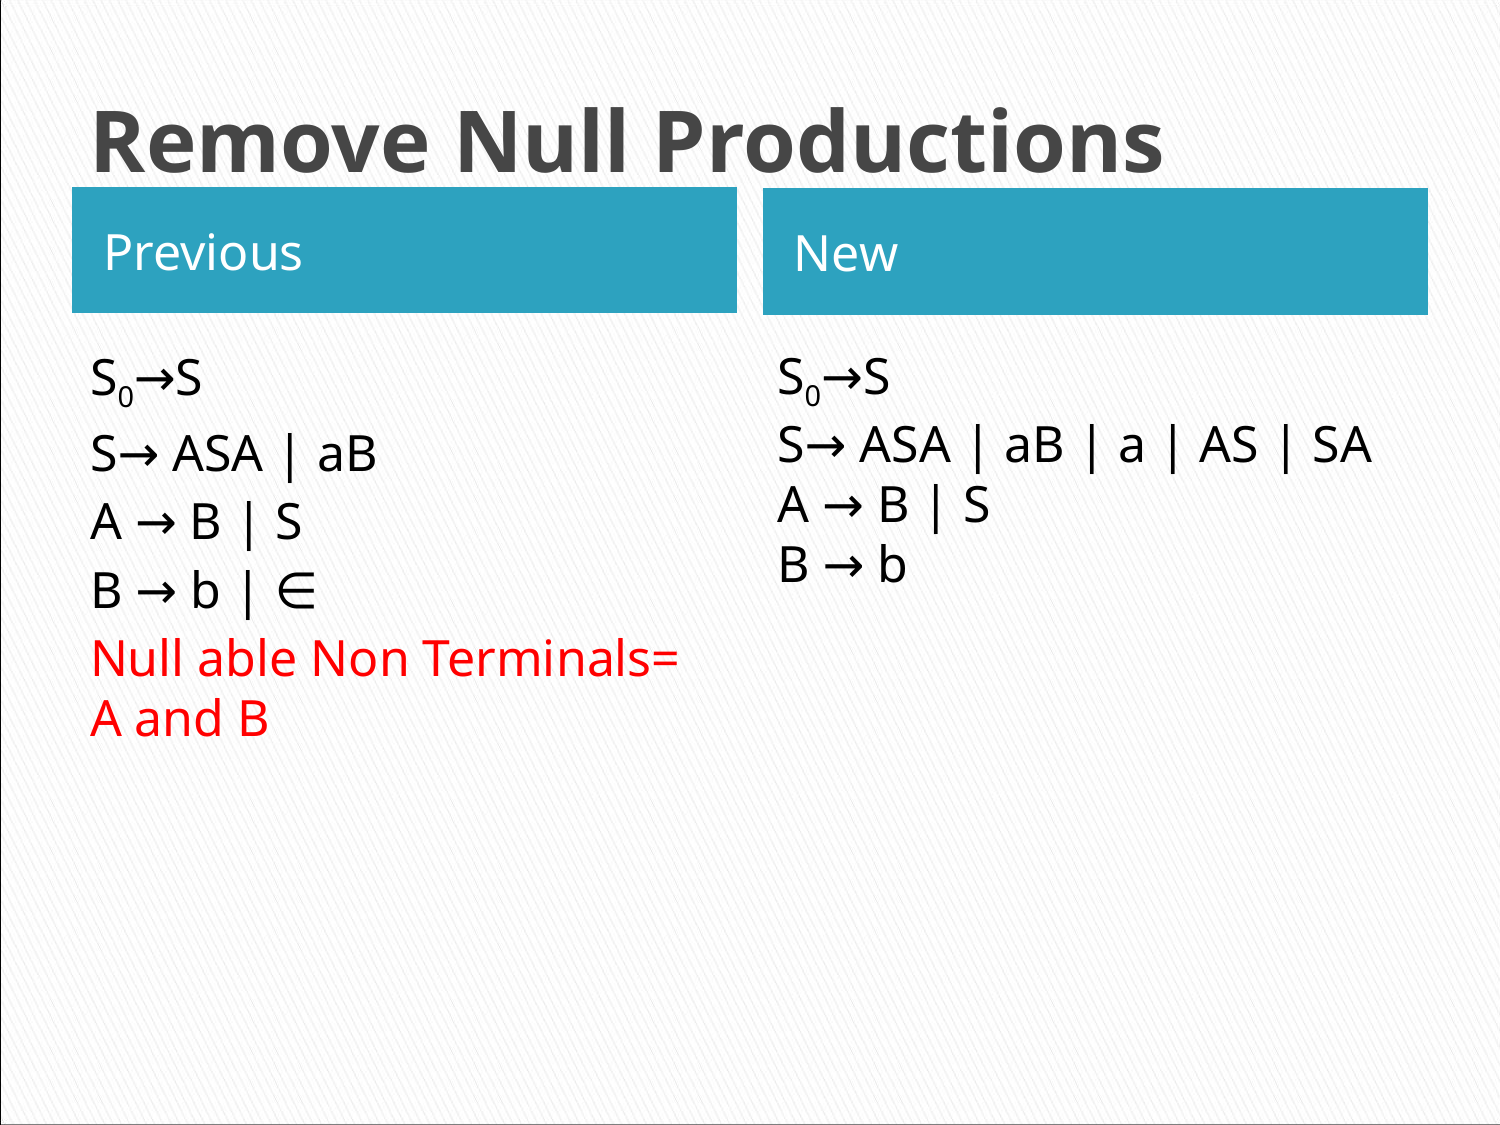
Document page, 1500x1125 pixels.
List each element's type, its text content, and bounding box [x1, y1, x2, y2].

list S0→S S→ ASA | aB | a | AS | SA A → B | S B → b [761, 336, 1425, 984]
list S0→S S→ ASA | aB A → B | S B → b | ∈ Null able Non Terminals= A and B [75, 337, 738, 985]
list Previous [72, 187, 737, 313]
list New [763, 188, 1428, 315]
picture [0, 0, 1500, 1125]
title Remove Null Productions [75, 44, 1425, 233]
